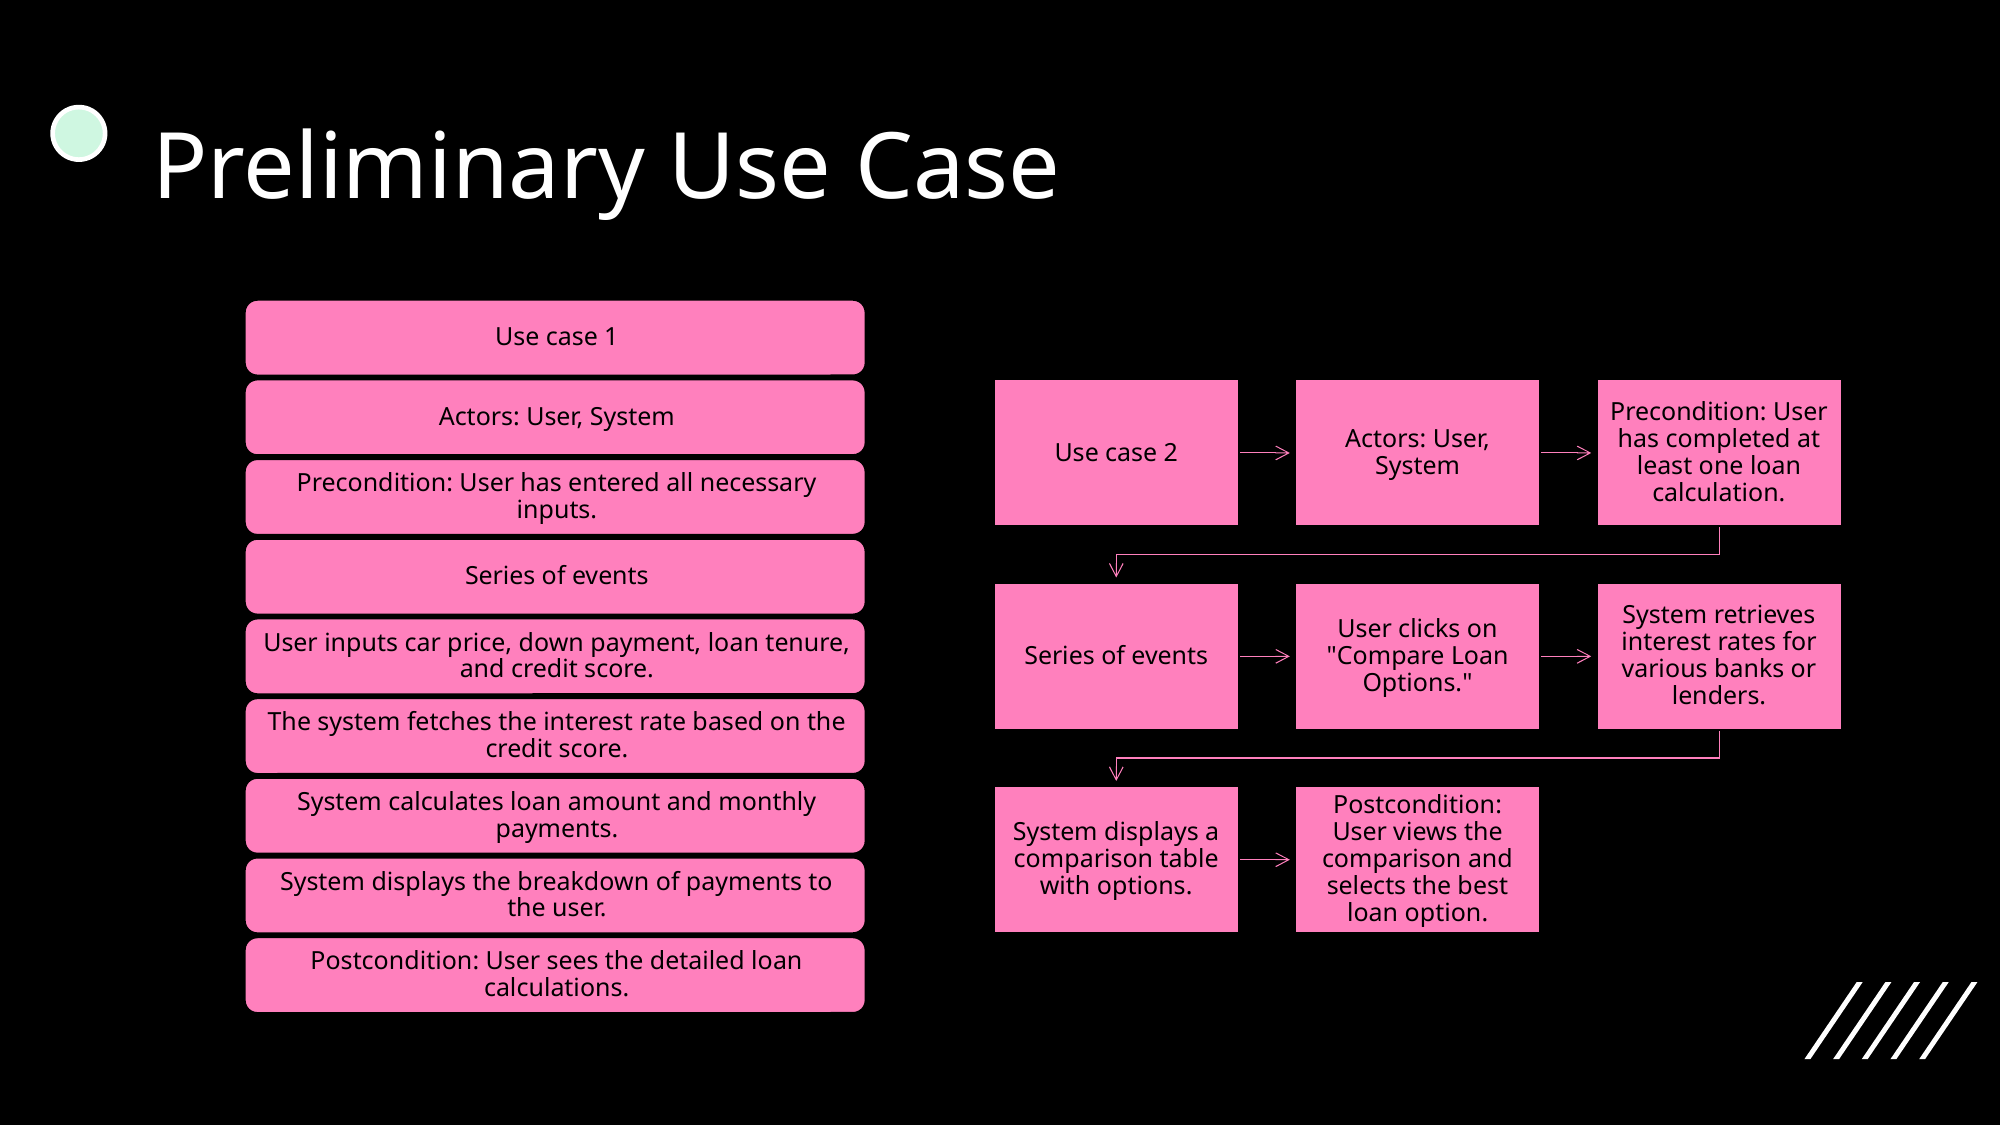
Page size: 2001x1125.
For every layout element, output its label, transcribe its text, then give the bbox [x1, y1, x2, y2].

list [992, 299, 1843, 1014]
title Preliminary Use Case [137, 59, 1863, 278]
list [0, 299, 992, 1014]
